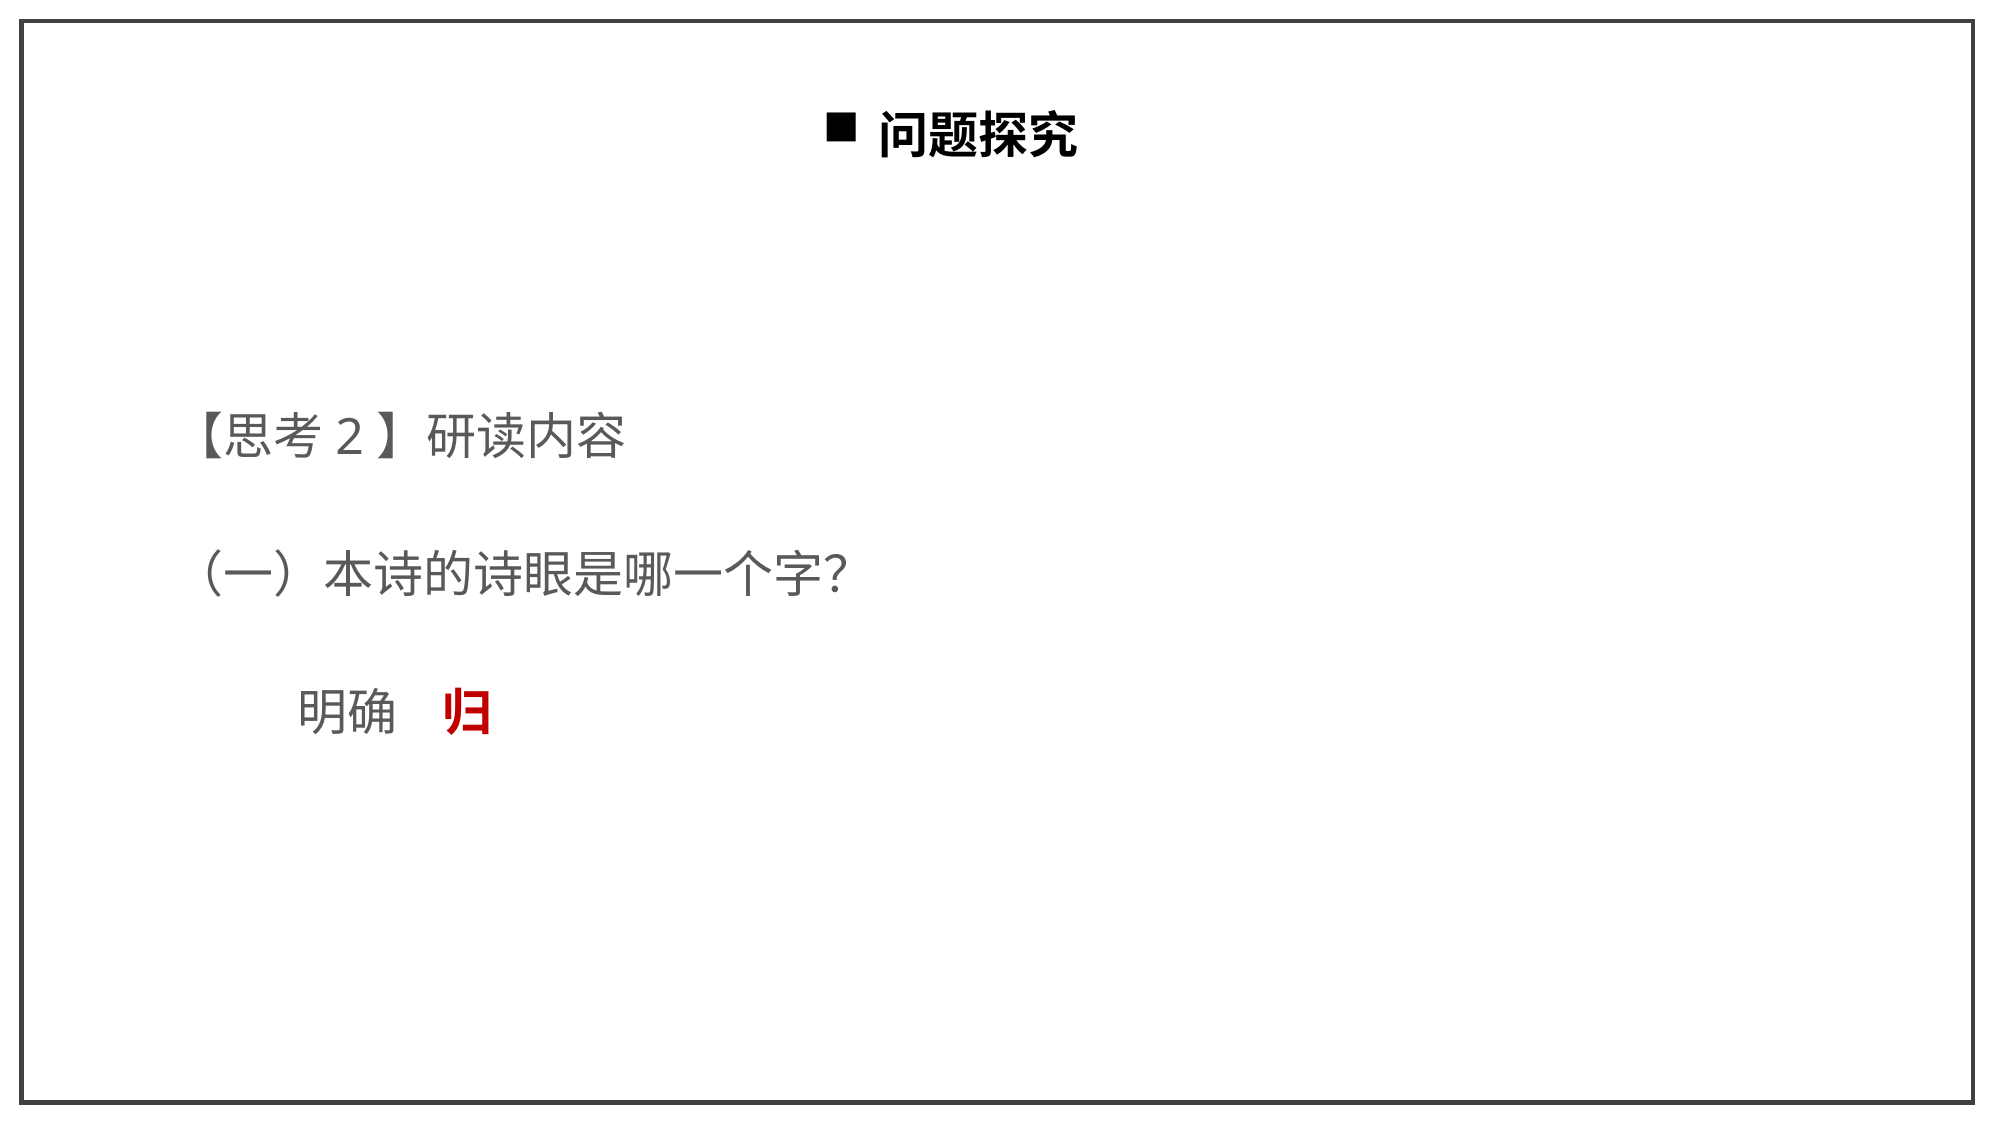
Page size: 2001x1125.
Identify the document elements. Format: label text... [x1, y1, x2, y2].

text_box 问题探究 [807, 96, 1187, 172]
text_box [20, 20, 1974, 1104]
